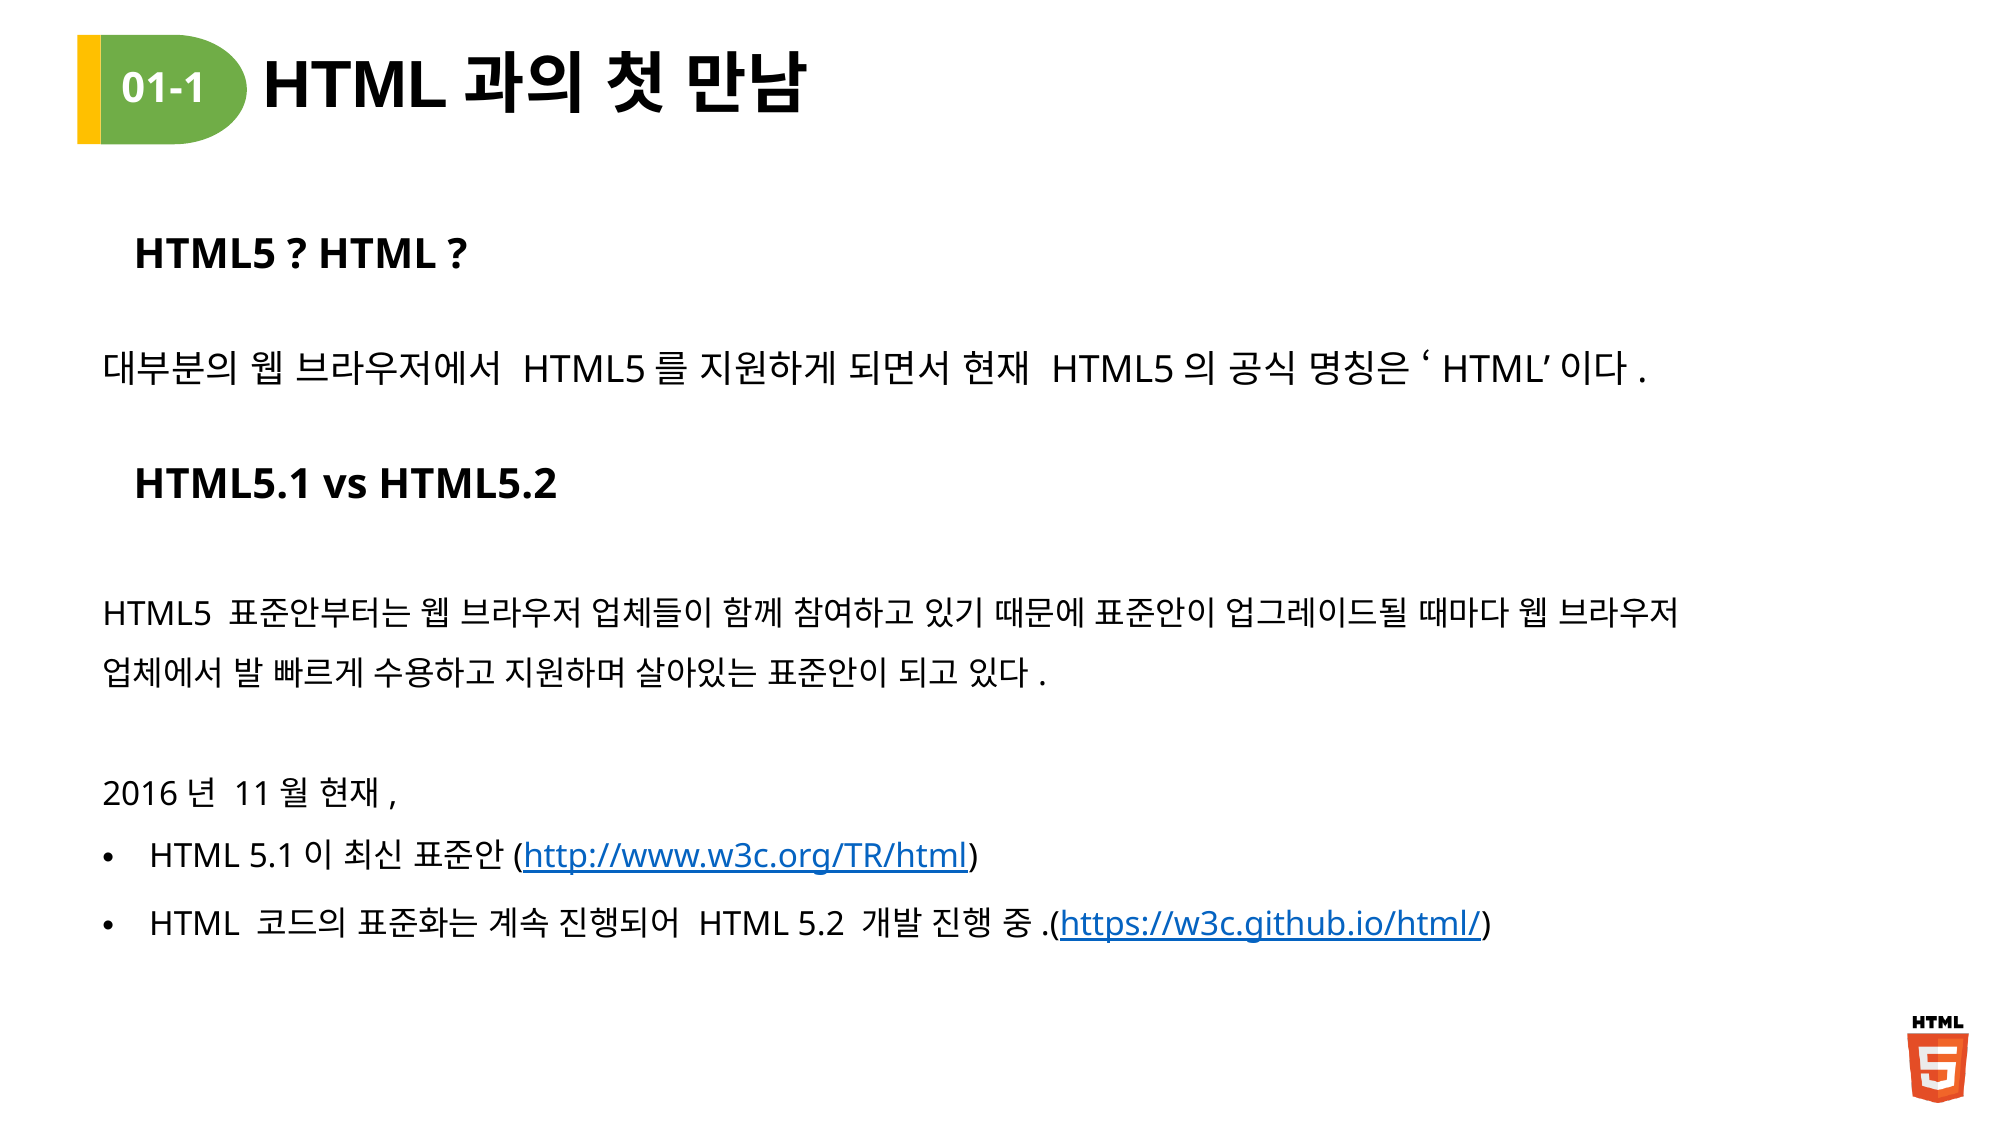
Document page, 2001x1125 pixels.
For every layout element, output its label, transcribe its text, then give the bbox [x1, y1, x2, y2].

text_box 대부분의 웹 브라우저에서 HTML5를 지원하게 되면서 현재 HTML5의 공식 명칭은 ‘HTML’이다. [87, 315, 1793, 398]
text_box HTML5 표준안부터는 웹 브라우저 업체들이 함께 참여하고 있기 때문에 표준안이 업그레이드될 때마다 웹 브라우저 업체에서 발 빠르게 수용하고 지원하며 살아있는 표준안이 되고 있다. 2016년 11월 현재, HTML 5.1이 최신 표준안(http://www.w3c.org/TR/html) HTML 코드의 표준화는 계속 진행되어 HTML 5.2 개발 진행 중.(https://w3c.github.io/html/) [87, 565, 1793, 956]
picture [1894, 1016, 1981, 1103]
text_box HTML5.1 vs HTML5.2 [118, 449, 1658, 515]
text_box 01-1 [106, 52, 247, 118]
text_box HTML5 ? HTML ? [118, 219, 1658, 285]
text_box HTML과의 첫 만남 [247, 30, 1740, 141]
